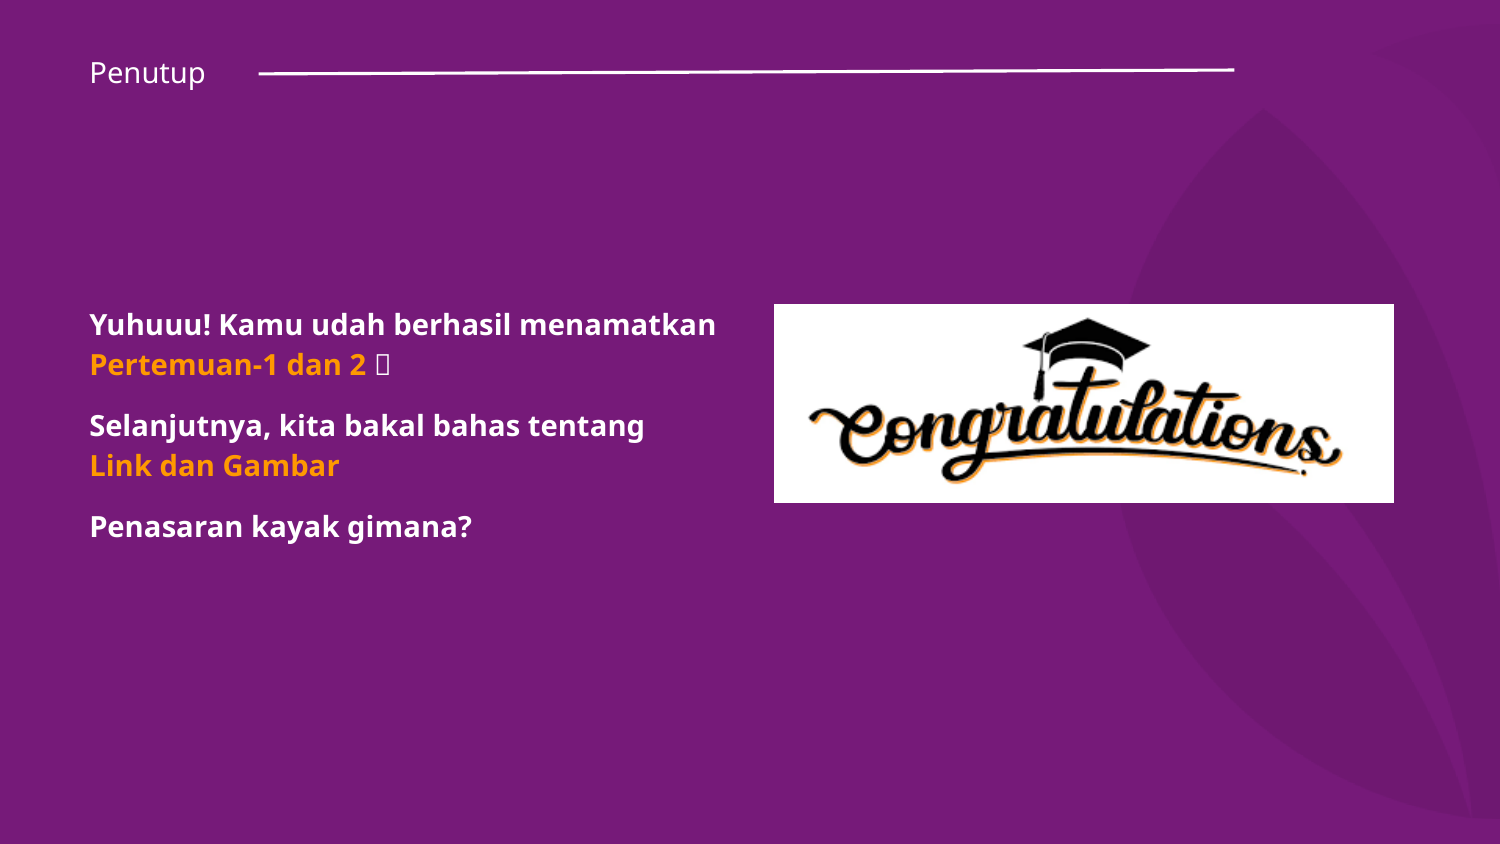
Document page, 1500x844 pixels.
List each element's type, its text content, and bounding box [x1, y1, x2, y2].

text_box Yuhuuu! Kamu udah berhasil menamatkan Pertemuan-1 dan 2 🥳 Selanjutnya, kita bakal bahas tentang Link dan Gambar Penasaran kayak gimana? [74, 117, 750, 788]
text_box Penutup [74, 24, 741, 119]
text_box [258, 69, 1235, 75]
picture [774, 24, 1500, 819]
